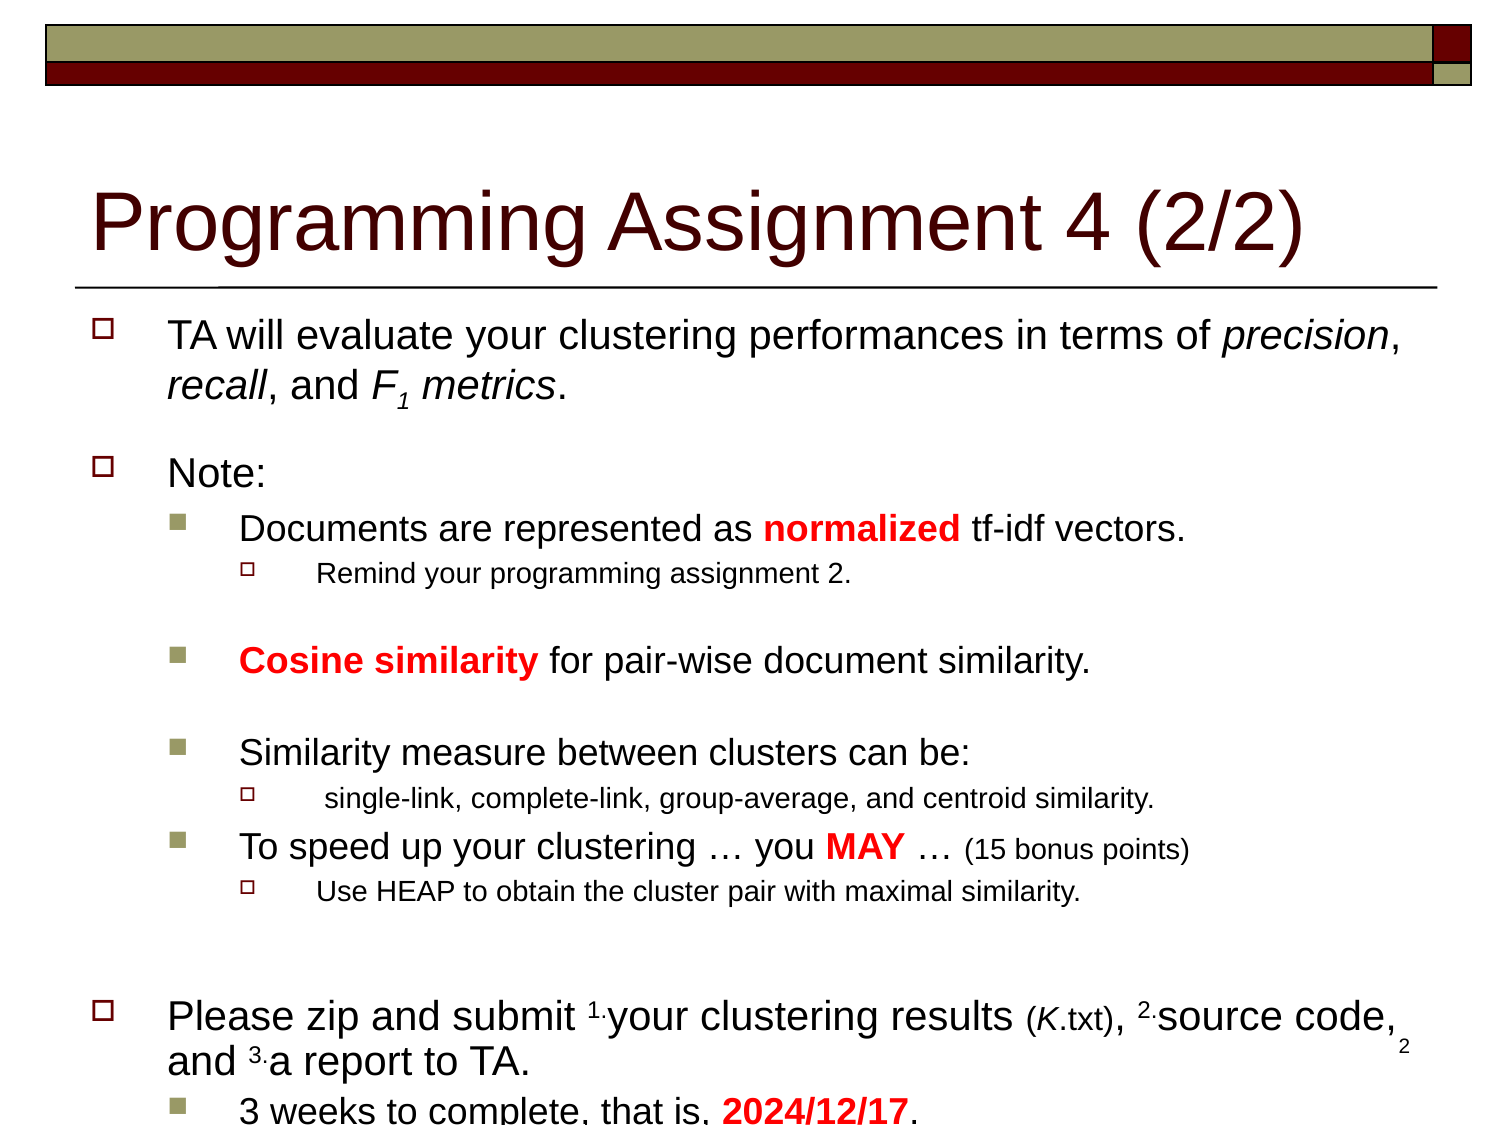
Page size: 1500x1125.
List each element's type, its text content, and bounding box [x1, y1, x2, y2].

title Programming Assignment 4 (2/2) [74, 87, 1426, 276]
list TA will evaluate your clustering performances in terms of precision, recall, and F1 metrics. Note: Documents are represented as normalized tf-idf vectors. Remind your programming assignment 2. Cosine similarity for pair-wise document similarity. Similarity measure between clusters can be: single-link, complete-link, group-average, and centroid similarity. To speed up your clustering … you MAY … (15 bonus points) Use HEAP to obtain the cluster pair with maximal similarity. Please zip and submit 1.your clustering results (K.txt), 2.source code, and 3.a report to TA. 3 weeks to complete, that is, 2024/12/17. [74, 299, 1426, 1006]
slide_number 2 [1112, 1024, 1426, 1101]
